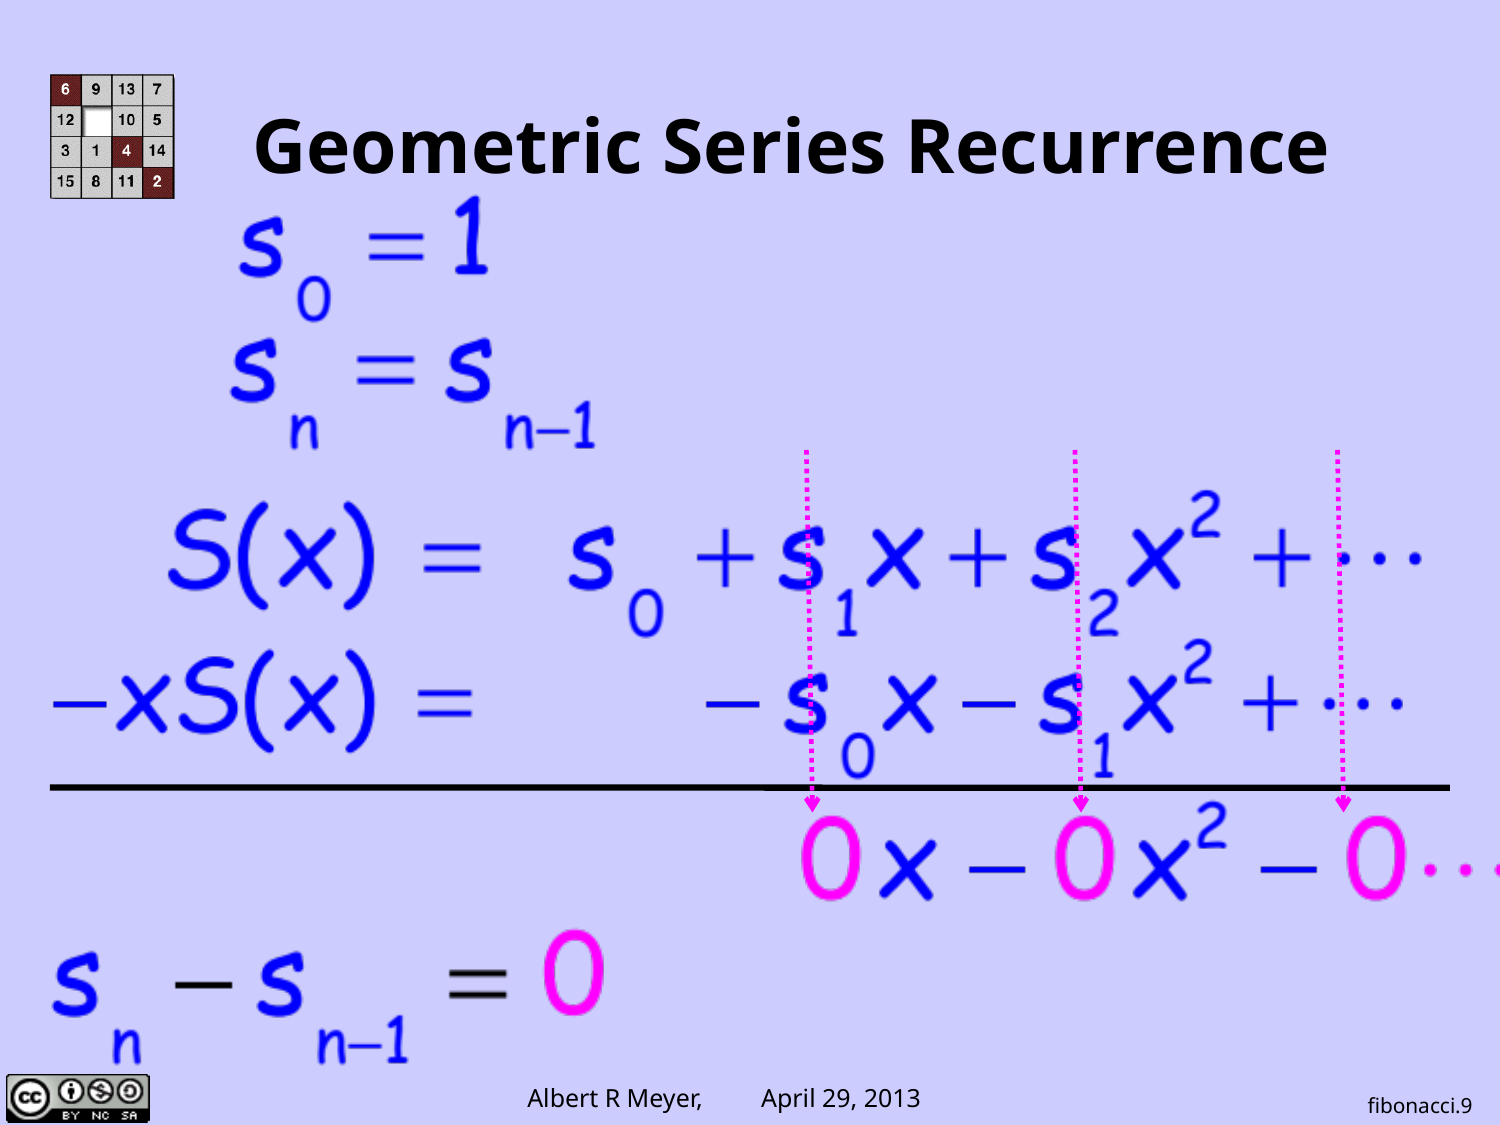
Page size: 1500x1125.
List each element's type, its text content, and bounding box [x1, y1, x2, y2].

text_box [49, 612, 801, 782]
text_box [1347, 462, 1423, 641]
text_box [1085, 462, 1332, 610]
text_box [1347, 612, 1404, 773]
picture [6, 1074, 150, 1123]
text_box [87, 462, 801, 610]
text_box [237, 156, 492, 326]
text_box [1337, 449, 1344, 773]
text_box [816, 462, 1069, 610]
text_box fibonacci.9 [1049, 1084, 1488, 1125]
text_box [1085, 612, 1332, 773]
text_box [1074, 449, 1082, 773]
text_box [794, 774, 1500, 932]
picture [50, 74, 175, 199]
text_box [227, 274, 598, 454]
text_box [806, 449, 813, 773]
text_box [816, 612, 1069, 773]
title Geometric Series Recurrence [237, 49, 1476, 238]
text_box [49, 887, 605, 1068]
